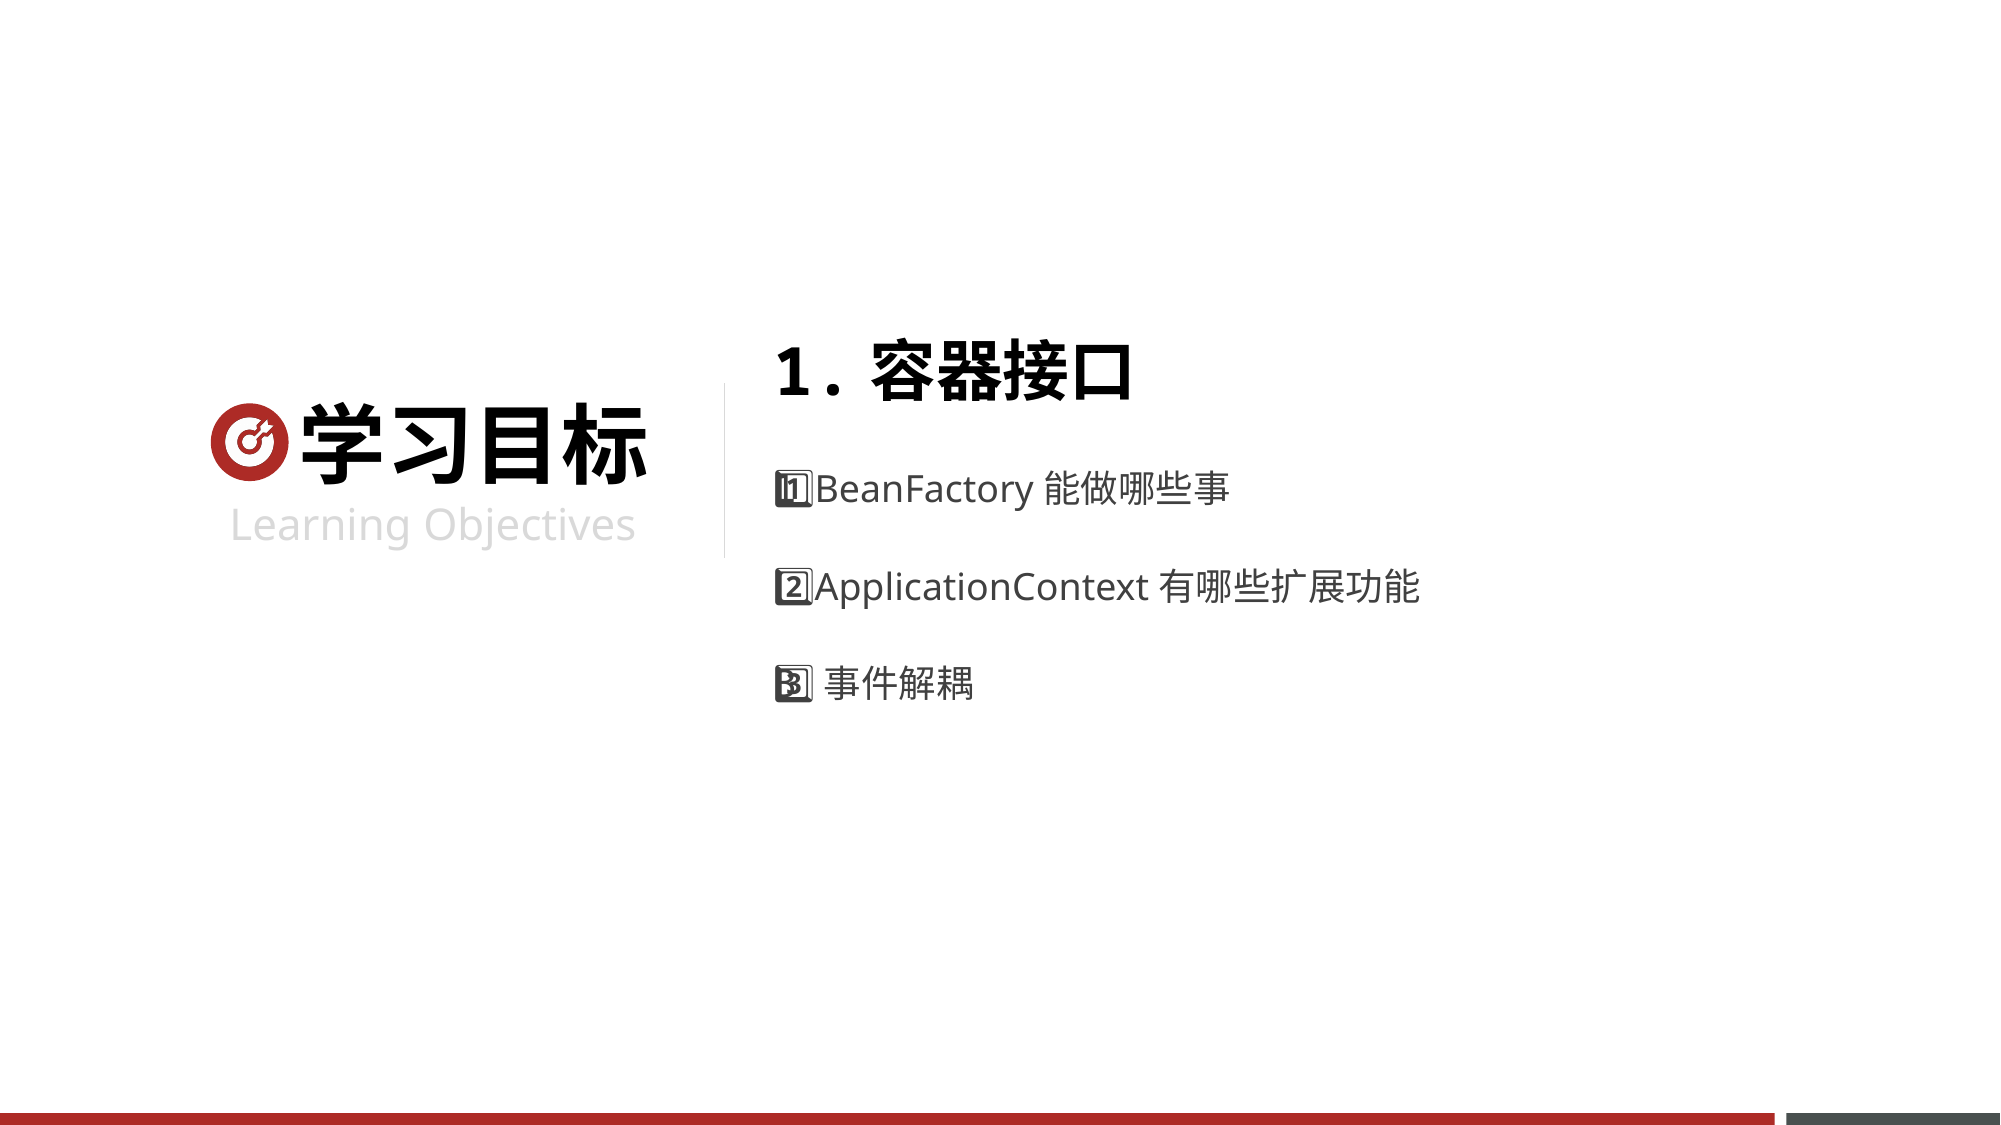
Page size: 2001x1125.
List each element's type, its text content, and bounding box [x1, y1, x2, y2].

list 1️⃣BeanFactory能做哪些事 2️⃣ApplicationContext有哪些扩展功能 3️⃣事件解耦 [758, 403, 1899, 722]
picture [216, 408, 283, 476]
text_box 1.容器接口 [758, 321, 1374, 450]
